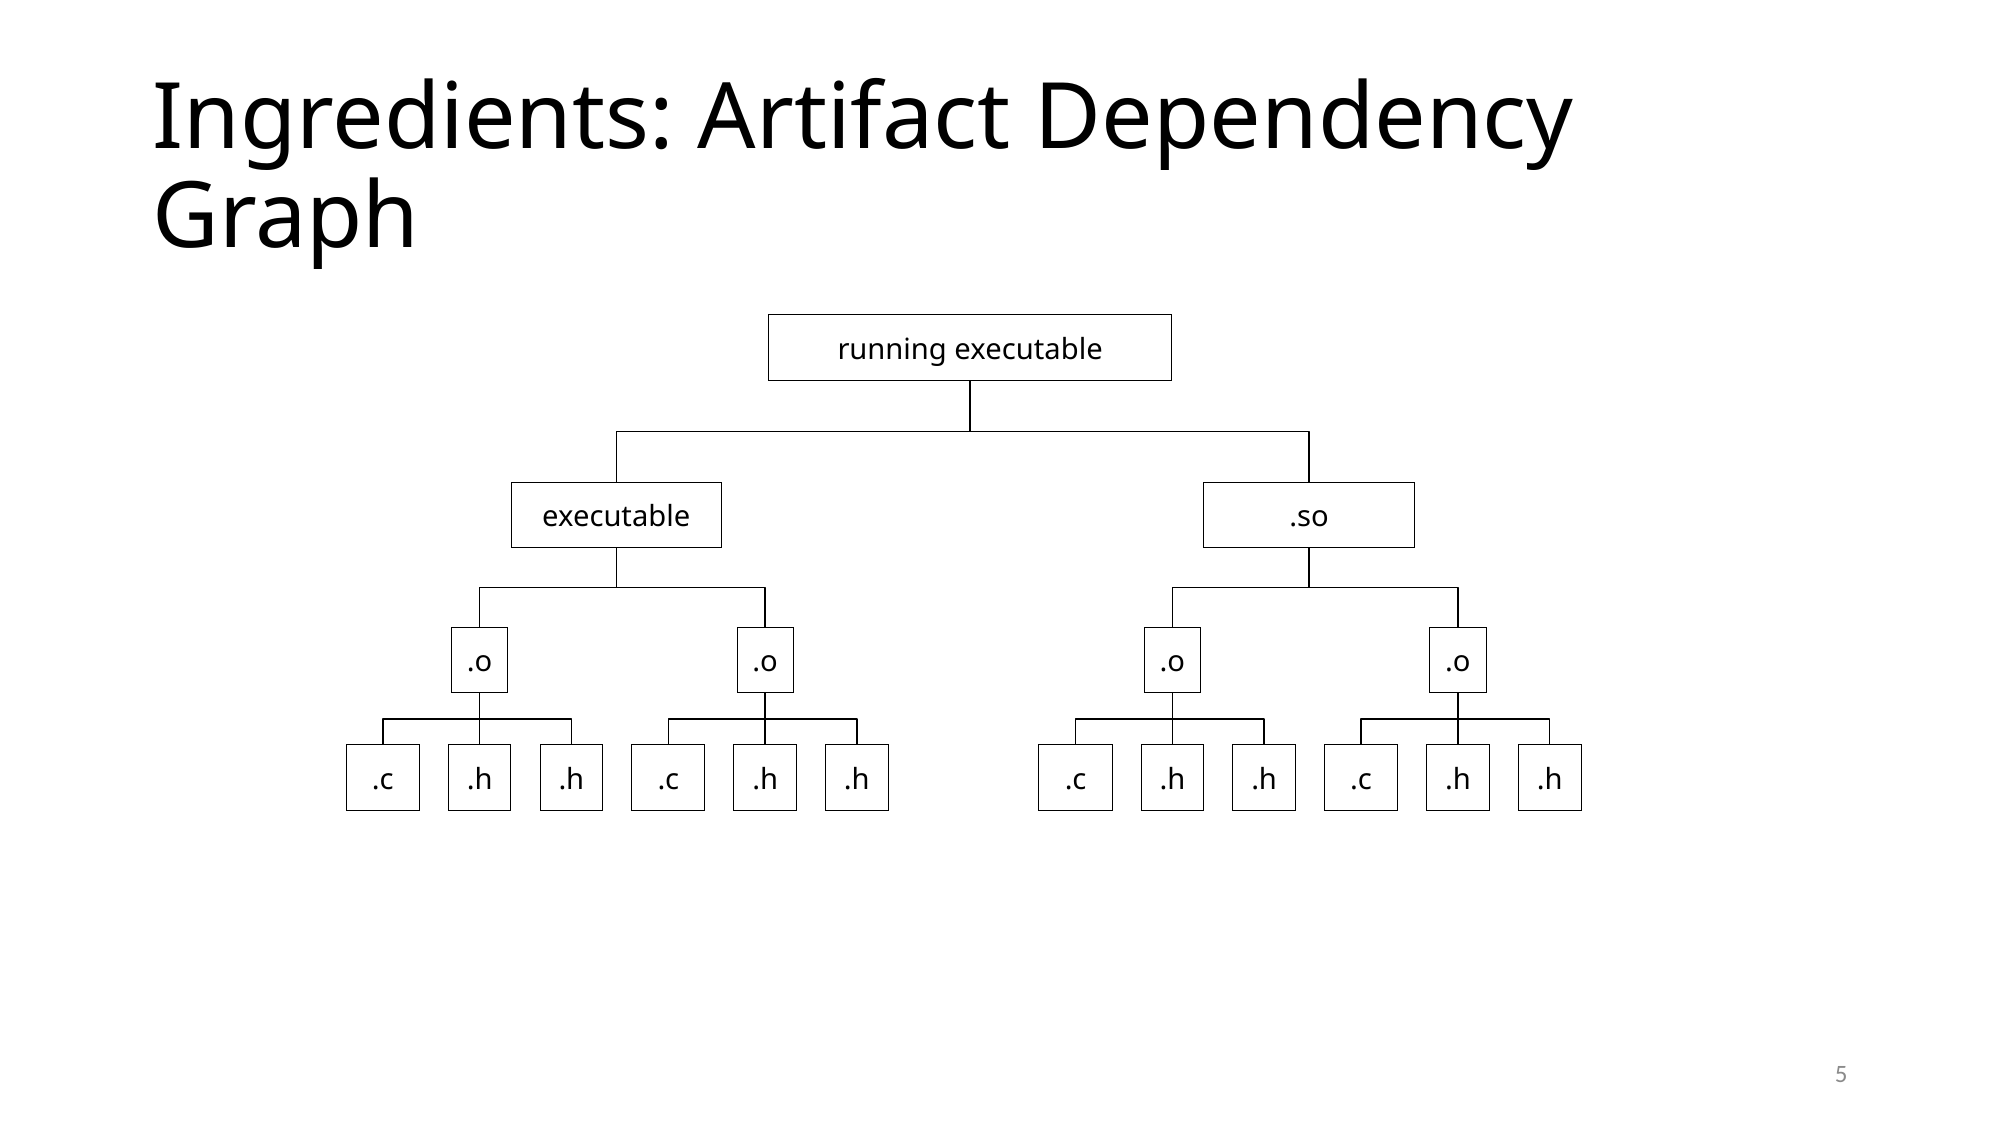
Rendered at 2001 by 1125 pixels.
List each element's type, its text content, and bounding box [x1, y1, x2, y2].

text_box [1088, 261, 1191, 602]
text_box .c [631, 744, 705, 811]
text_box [742, 254, 845, 609]
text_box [499, 673, 552, 765]
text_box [508, 519, 588, 656]
text_box .h [1426, 744, 1490, 811]
text_box .h [448, 744, 511, 811]
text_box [1192, 673, 1245, 765]
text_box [1344, 513, 1424, 662]
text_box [1097, 670, 1151, 768]
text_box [690, 670, 743, 768]
text_box .c [1324, 744, 1398, 811]
text_box .o [737, 627, 794, 693]
text_box .h [733, 744, 797, 811]
text_box running executable [845, 314, 1088, 381]
text_box .o [451, 627, 508, 693]
title Ingredients: Artifact Dependency Graph [137, 59, 1863, 278]
slide_number 5 [1412, 1042, 1863, 1103]
text_box .h [540, 744, 603, 811]
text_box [1383, 670, 1436, 768]
text_box executable [511, 482, 722, 548]
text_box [651, 513, 731, 662]
text_box .h [1232, 744, 1296, 811]
text_box .c [346, 744, 420, 811]
text_box .o [1144, 627, 1201, 693]
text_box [1201, 519, 1281, 656]
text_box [1477, 673, 1530, 765]
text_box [405, 670, 458, 768]
text_box .h [1141, 744, 1204, 811]
text_box .so [1203, 482, 1415, 548]
text_box .o [1429, 627, 1487, 693]
text_box .h [825, 744, 889, 811]
text_box .h [1518, 744, 1582, 811]
text_box .c [1038, 744, 1113, 811]
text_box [784, 673, 838, 765]
